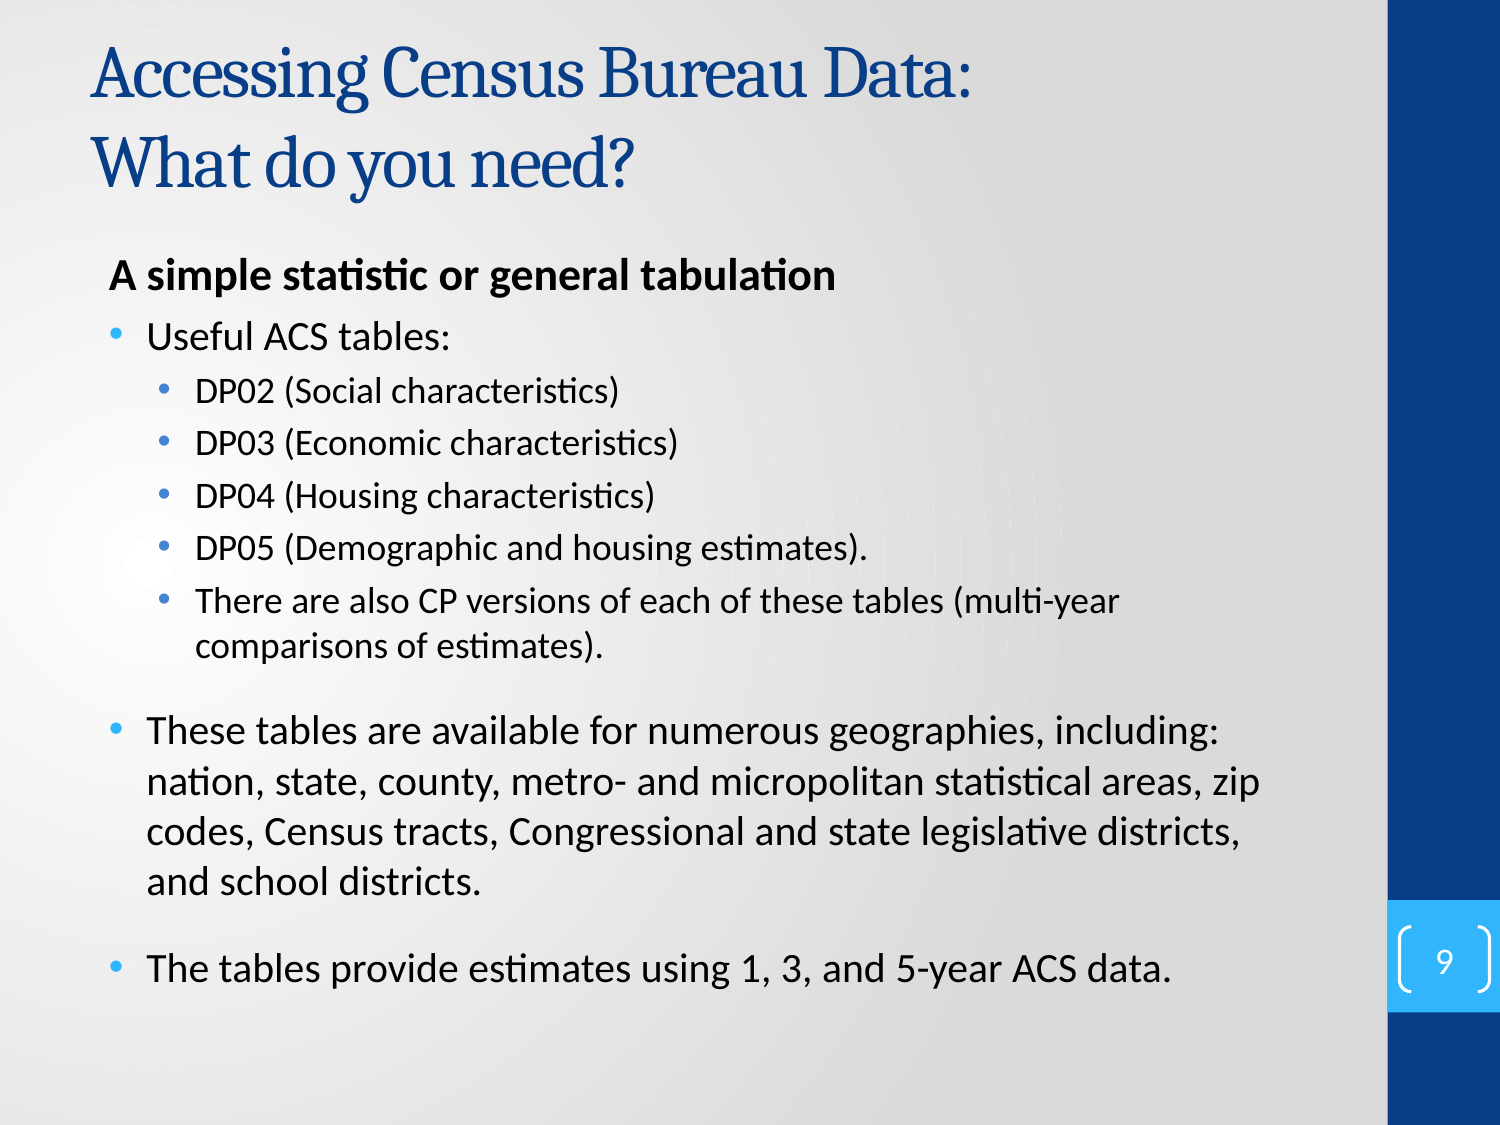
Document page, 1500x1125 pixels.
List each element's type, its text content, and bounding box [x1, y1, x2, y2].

list A simple statistic or general tabulation Useful ACS tables: DP02 (Social characteristics) DP03 (Economic characteristics) DP04 (Housing characteristics) DP05 (Demographic and housing estimates). There are also CP versions of each of these tables (multi-year comparisons of estimates). These tables are available for numerous geographies, including: nation, state, county, metro- and micropolitan statistical areas, zip codes, Census tracts, Congressional and state legislative districts, and school districts. The tables provide estimates using 1, 3, and 5-year ACS data. [75, 237, 1325, 1088]
slide_number 9 [1397, 925, 1492, 994]
title Accessing Census Bureau Data: What do you need? [75, 24, 1325, 200]
